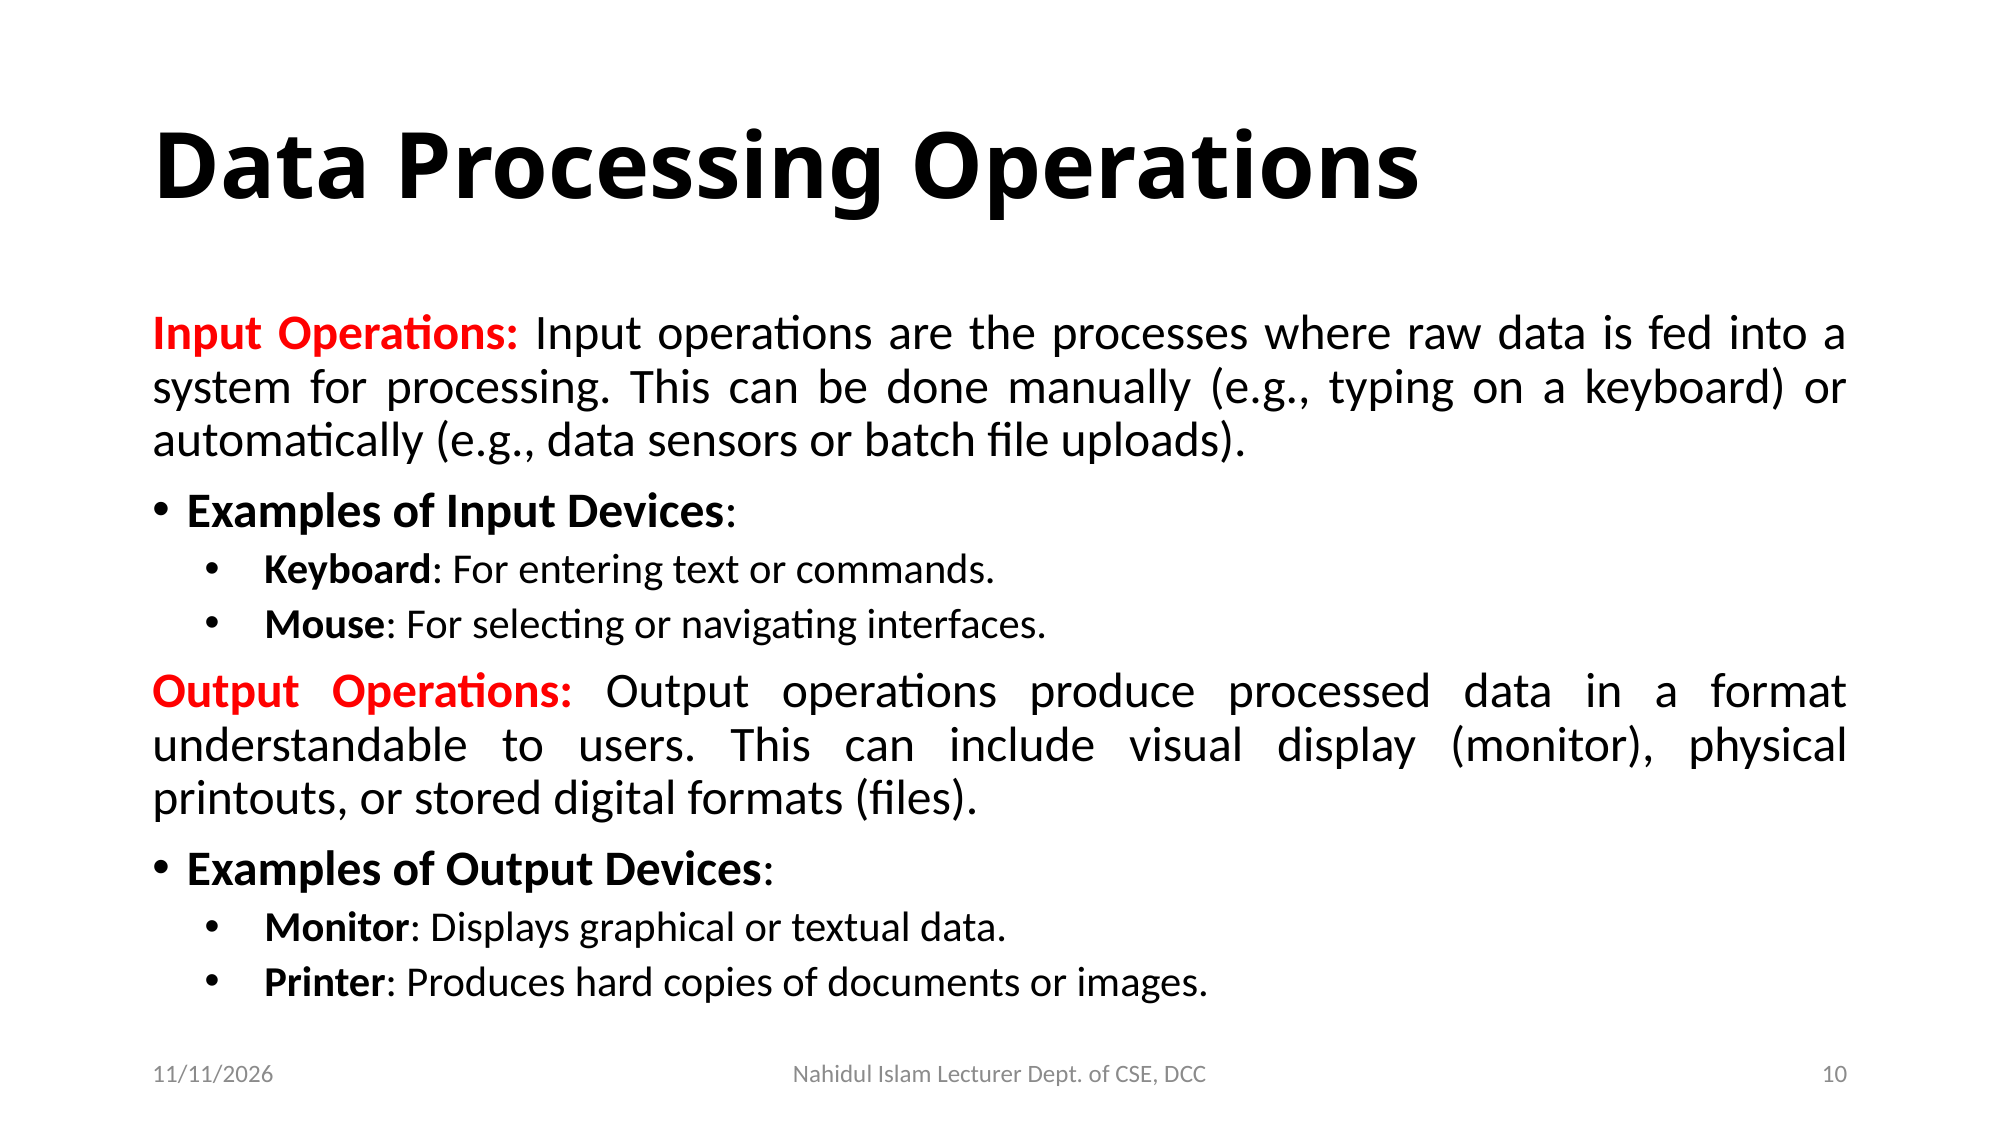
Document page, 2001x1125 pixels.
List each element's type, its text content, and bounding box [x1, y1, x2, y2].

title Data Processing Operations [137, 59, 1863, 278]
list Input Operations: Input operations are the processes where raw data is fed into a system for processing. This can be done manually (e.g., typing on a keyboard) or automatically (e.g., data sensors or batch file uploads). Examples of Input Devices: Keyboard: For entering text or commands. Mouse: For selecting or navigating interfaces. Output Operations: Output operations produce processed data in a format understandable to users. This can include visual display (monitor), physical printouts, or stored digital formats (files). Examples of Output Devices: Monitor: Displays graphical or textual data. Printer: Produces hard copies of documents or images. [137, 299, 1863, 1014]
slide_number 10 [1412, 1042, 1863, 1103]
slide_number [137, 1042, 588, 1103]
footer Nahidul Islam Lecturer Dept. of CSE, DCC [662, 1042, 1338, 1103]
